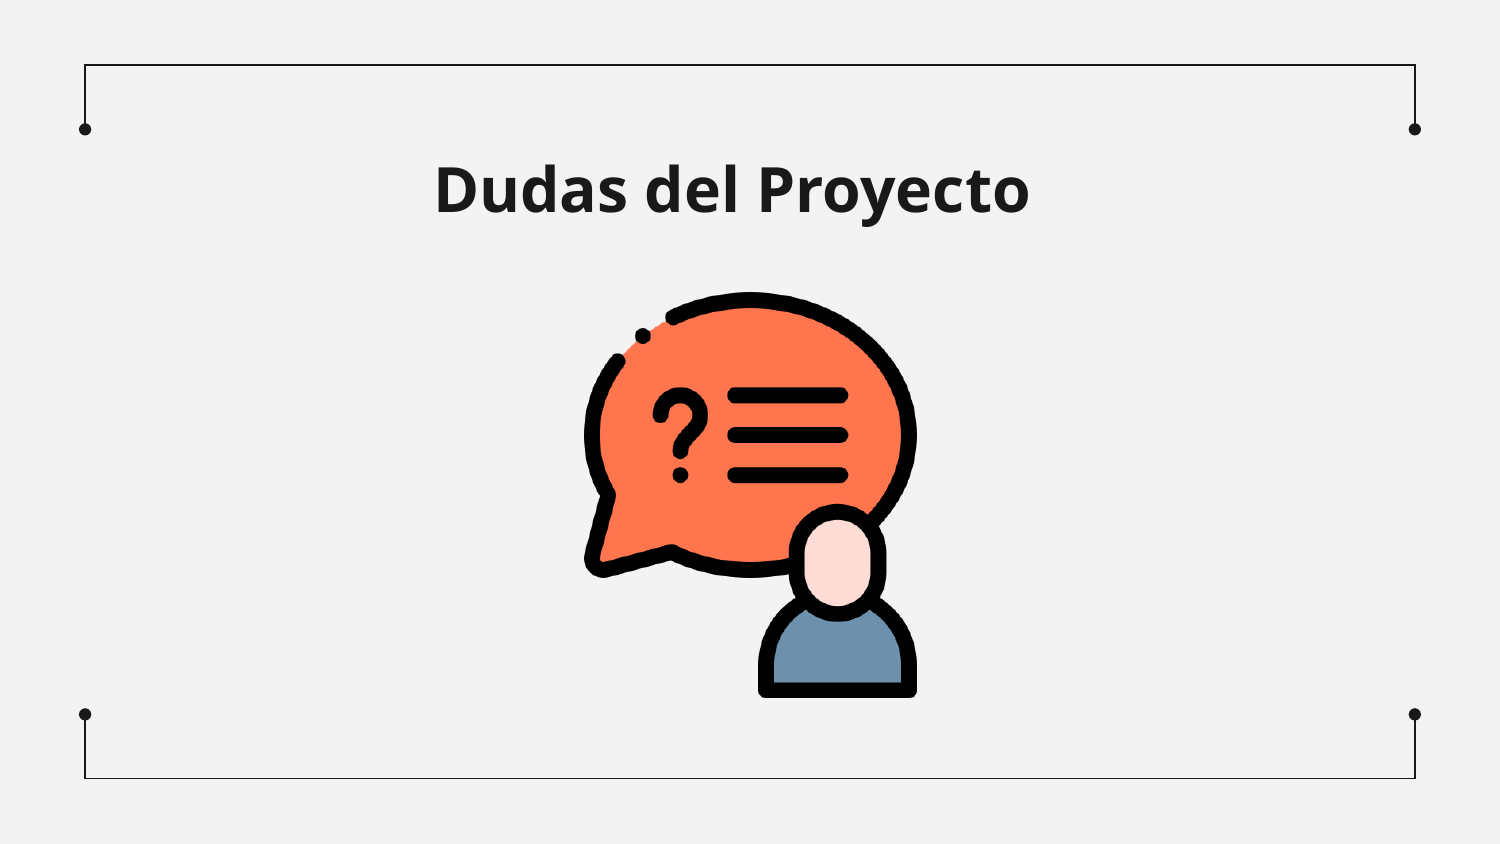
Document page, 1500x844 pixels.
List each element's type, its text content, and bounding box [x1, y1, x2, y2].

picture [547, 292, 953, 699]
title Dudas del Proyecto [418, 145, 1082, 240]
